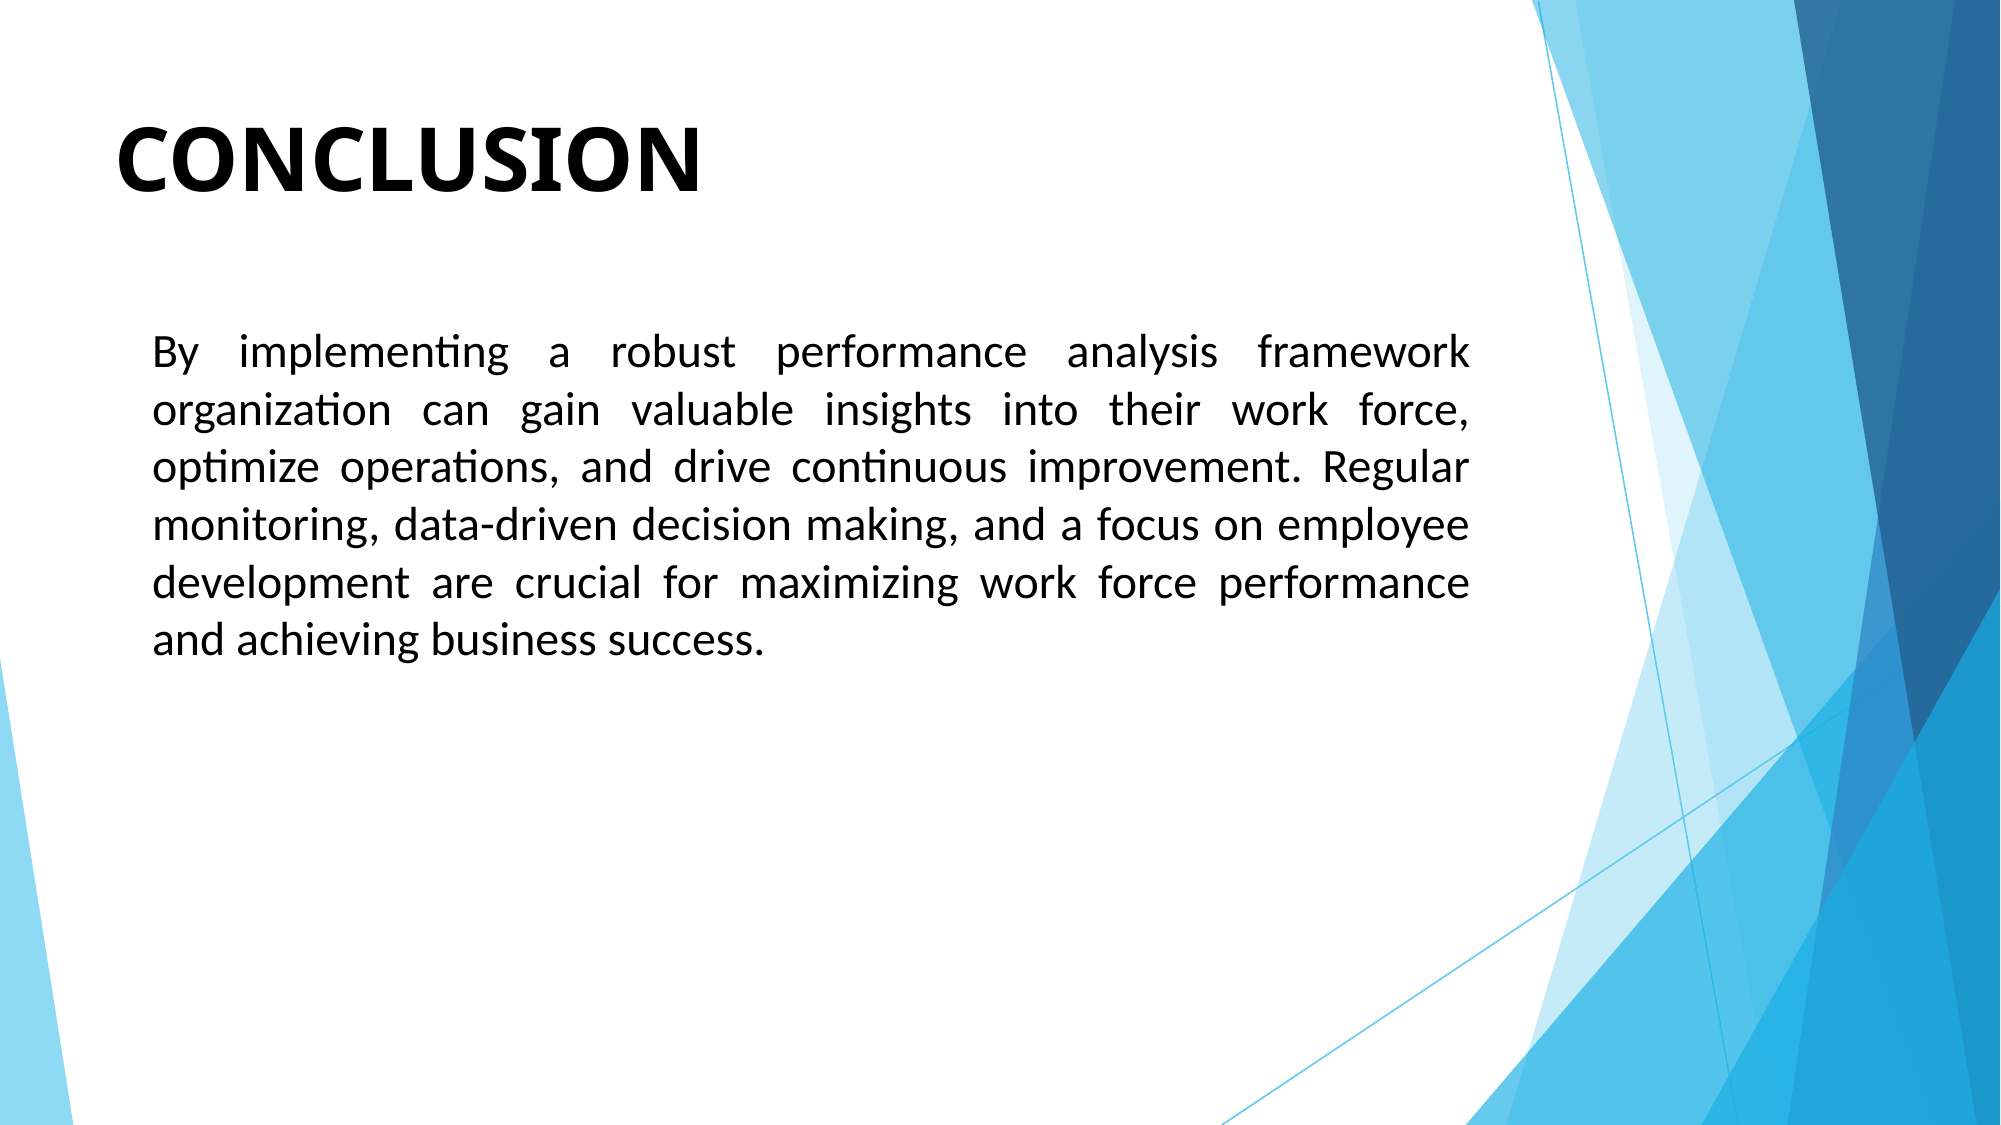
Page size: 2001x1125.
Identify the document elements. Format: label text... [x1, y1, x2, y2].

text_box By implementing a robust performance analysis framework organization can gain valuable insights into their work force, optimize operations, and drive continuous improvement. Regular monitoring, data-driven decision making, and a focus on employee development are crucial for maximizing work force performance and achieving business success. [137, 312, 1488, 720]
title CONCLUSION [112, 99, 713, 291]
